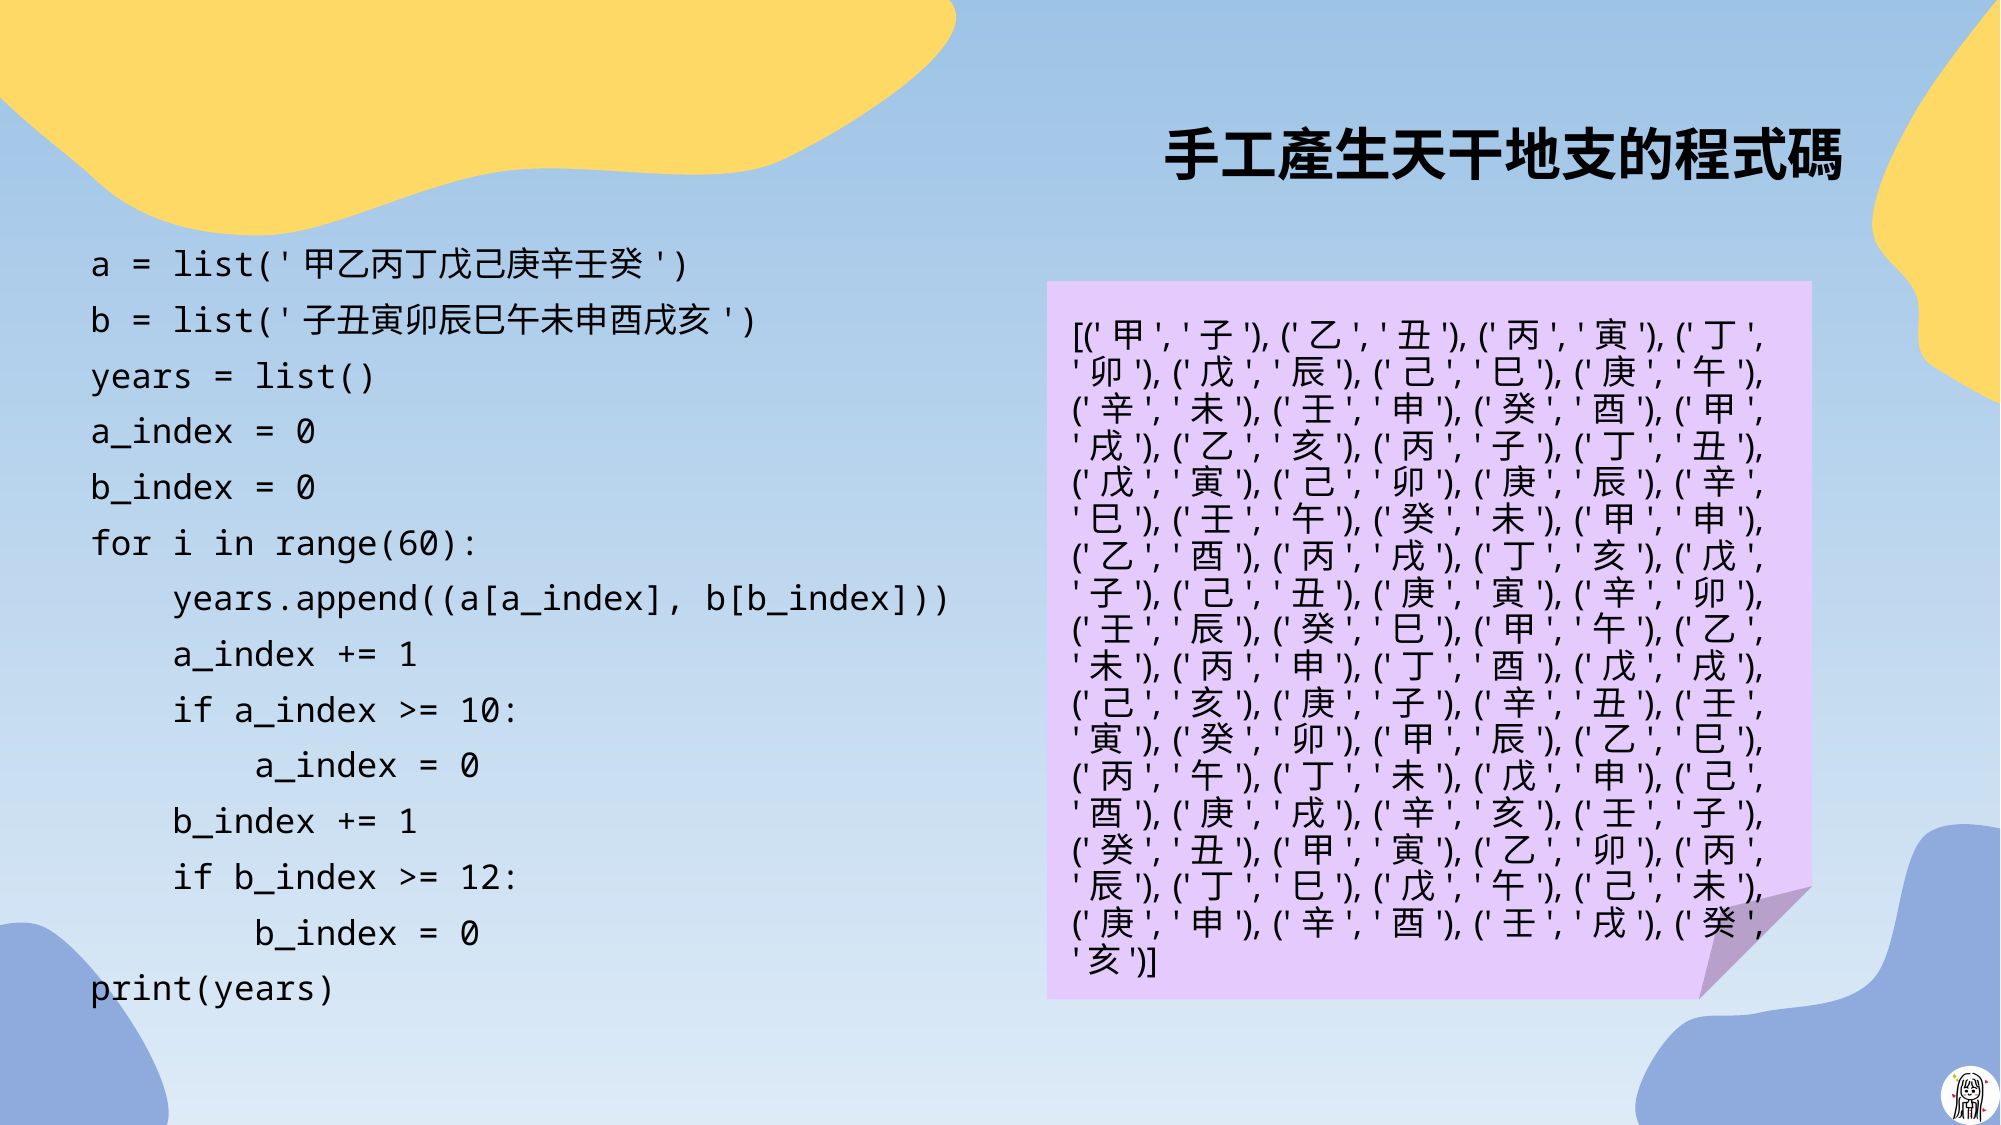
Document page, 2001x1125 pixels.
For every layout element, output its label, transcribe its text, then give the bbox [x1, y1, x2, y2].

title 手工產生天干地支的程式碼 [1146, 118, 1863, 196]
slide_number 20 [1412, 1042, 1863, 1103]
picture [1940, 1065, 2000, 1125]
list a = list('甲乙丙丁戊己庚辛壬癸') b = list('子丑寅卯辰巳午未申酉戌亥') years = list() a_index = 0 b_index = 0 for i in range(60): years.append((a[a_index], b[b_index])) a_index += 1 if a_index >= 10: a_index = 0 b_index += 1 if b_index >= 12: b_index = 0 print(years) [75, 239, 976, 1041]
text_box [1046, 281, 1813, 1000]
